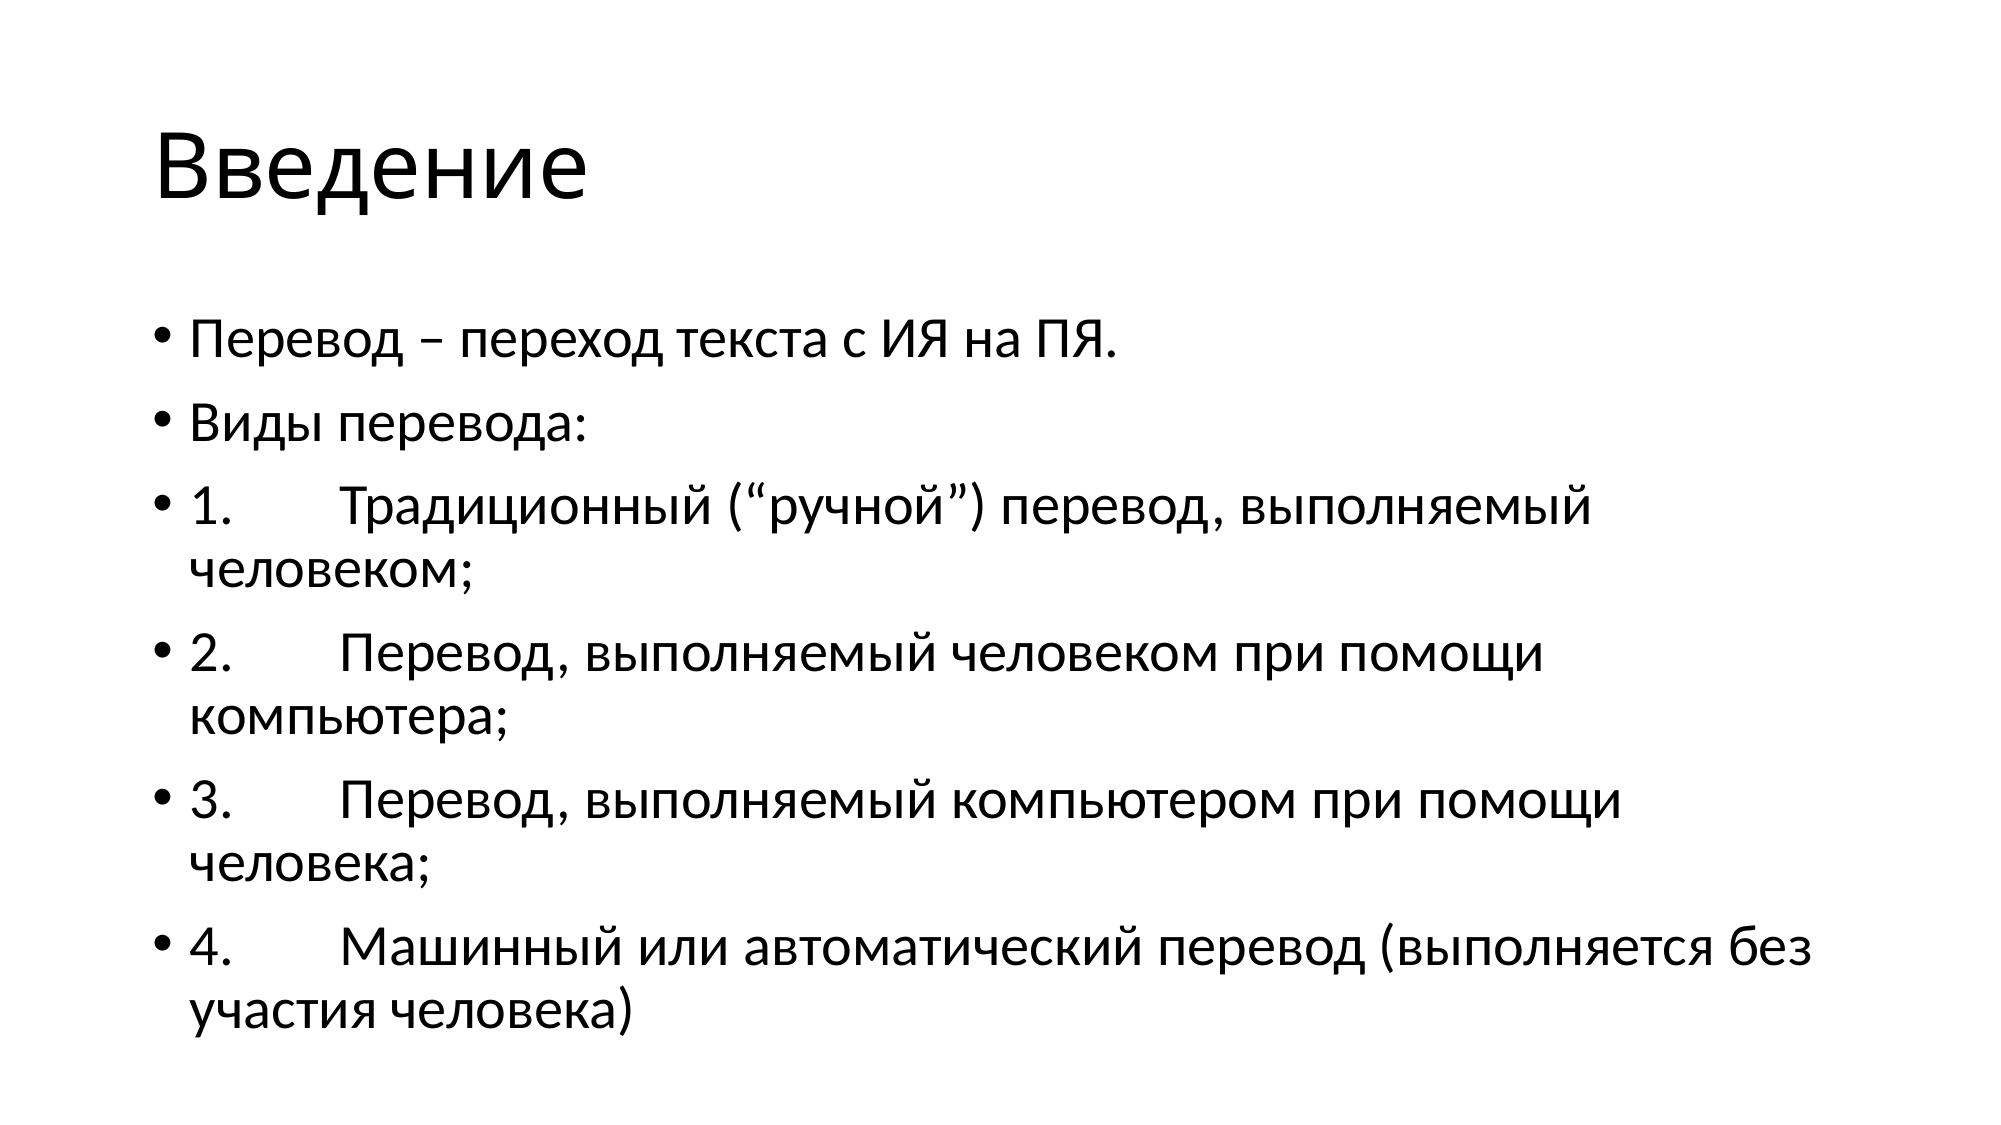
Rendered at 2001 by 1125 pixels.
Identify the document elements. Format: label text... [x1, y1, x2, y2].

list Перевод – переход текста с ИЯ на ПЯ. Виды перевода: 1. Традиционный (“ручной”) перевод, выполняемый человеком; 2. Перевод, выполняемый человеком при помощи компьютера; 3. Перевод, выполняемый компьютером при помощи человека; 4. Машинный или автоматический перевод (выполняется без участия человека) [137, 299, 1863, 1014]
title Введение [137, 59, 1863, 278]
